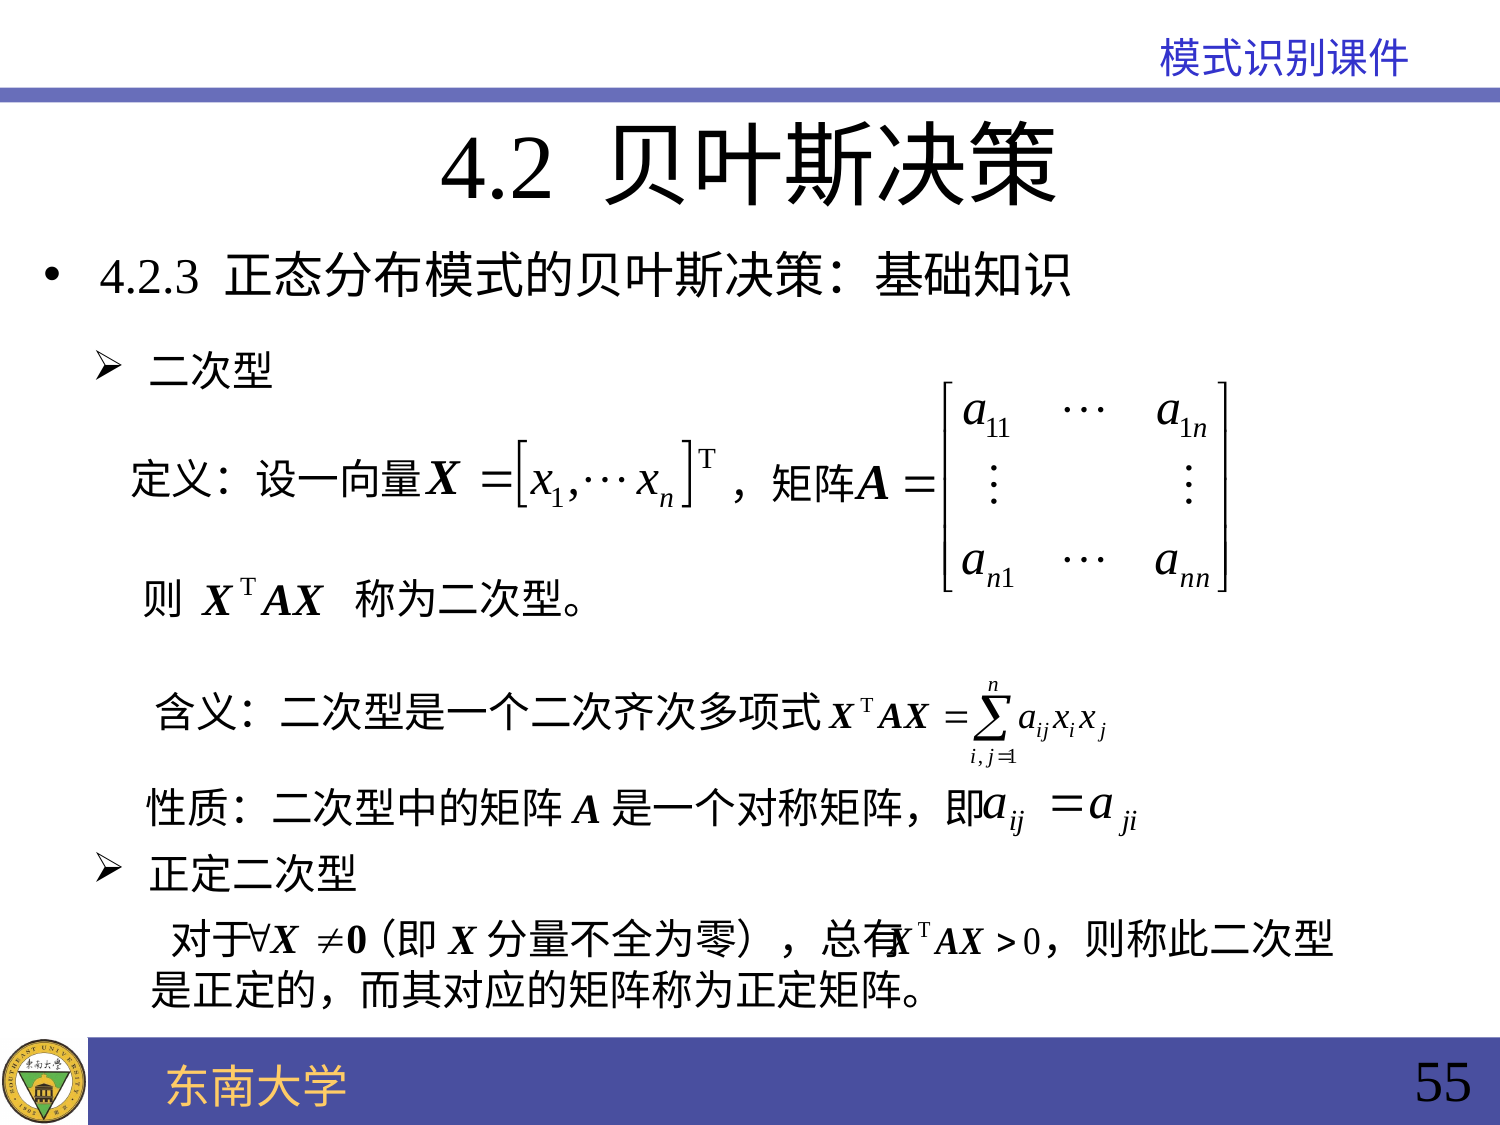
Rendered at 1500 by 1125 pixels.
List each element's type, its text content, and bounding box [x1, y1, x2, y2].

picture [0, 1038, 88, 1125]
text_box 正定二次型 [77, 840, 373, 906]
text_box 二次型 [77, 337, 289, 403]
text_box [879, 912, 1046, 965]
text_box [974, 767, 1149, 848]
text_box 对于 （即X分量不全为零），总有 ，则称此二次型是正定的，而其对应的矩阵称为正定矩阵。 [135, 905, 1383, 1021]
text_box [127, 564, 622, 632]
text_box 4.2.3 正态分布模式的贝叶斯决策：基础知识 [28, 235, 1089, 311]
text_box 55 [1399, 1035, 1500, 1121]
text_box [820, 667, 1117, 775]
text_box 性质：二次型中的矩阵A是一个对称矩阵，即 [131, 774, 969, 840]
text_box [114, 370, 1246, 604]
text_box 含义：二次型是一个二次齐次多项式 [139, 678, 815, 743]
text_box 4.2 贝叶斯决策 [112, 99, 1388, 288]
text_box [236, 915, 376, 964]
